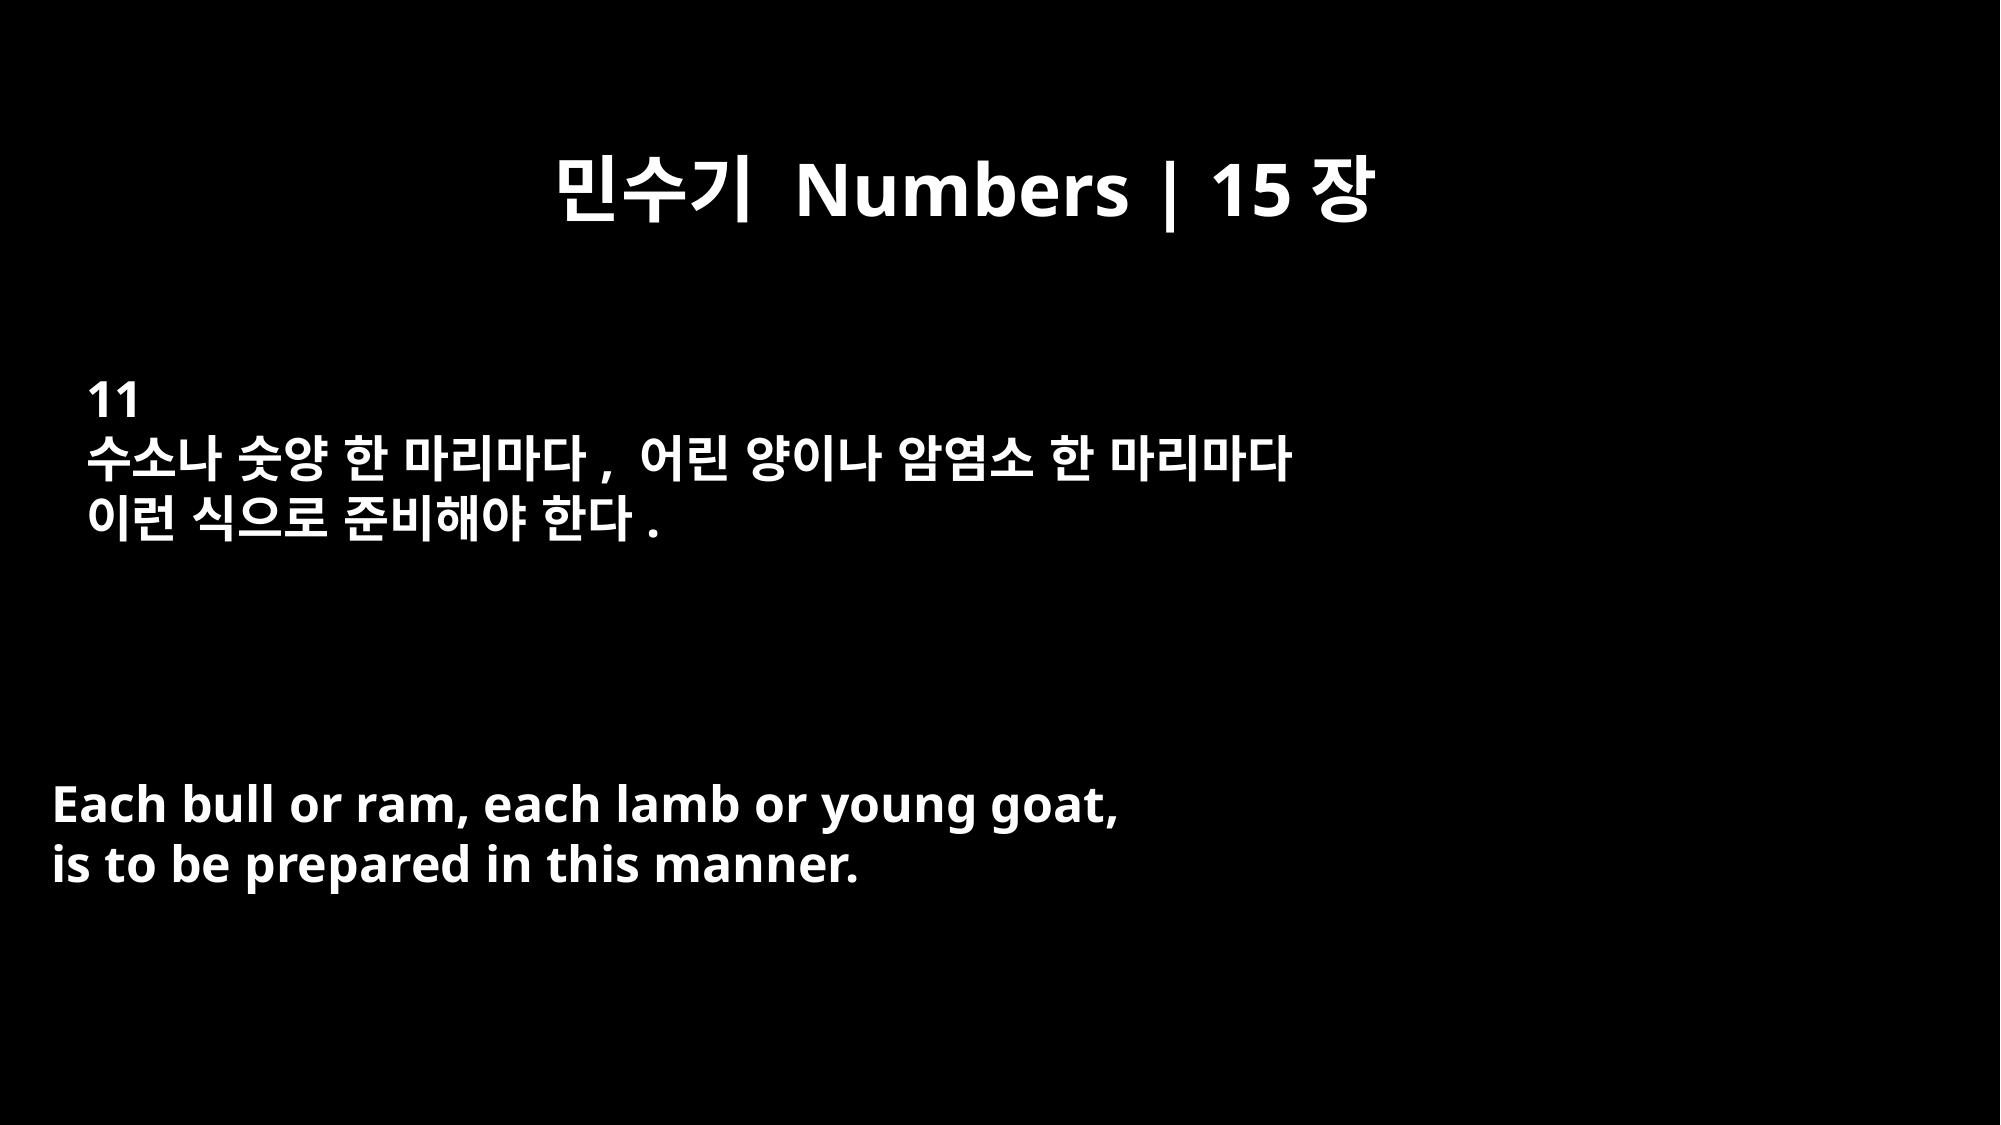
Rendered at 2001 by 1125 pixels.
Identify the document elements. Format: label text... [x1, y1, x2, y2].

text_box 민수기 Numbers | 15장 [538, 136, 1393, 239]
text_box Each bull or ram, each lamb or young goat, is to be prepared in this manner. [36, 764, 1135, 900]
text_box 11 수소나 숫양 한 마리마다, 어린 양이나 암염소 한 마리마다 이런 식으로 준비해야 한다. [71, 359, 1309, 555]
